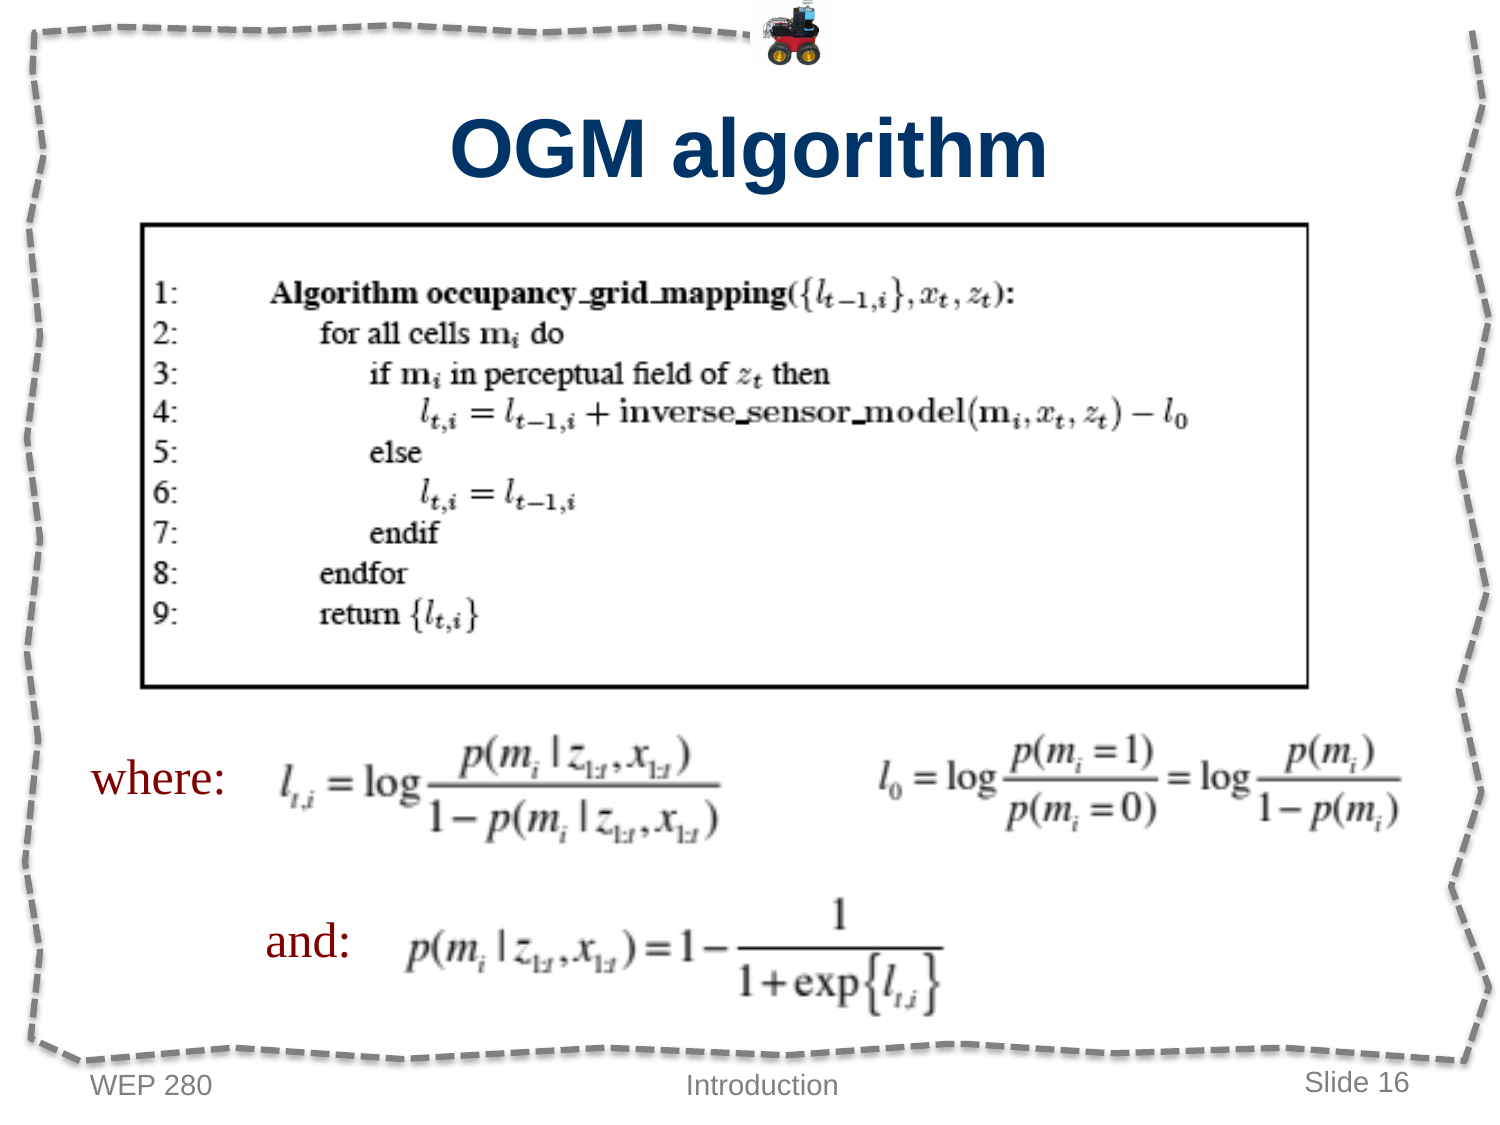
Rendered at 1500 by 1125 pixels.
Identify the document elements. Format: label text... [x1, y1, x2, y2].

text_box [399, 887, 950, 1017]
text_box where: [75, 737, 242, 813]
text_box and: [250, 899, 367, 975]
footer Introduction [512, 1058, 1013, 1103]
slide_number WEP 280 [75, 1058, 425, 1103]
picture [750, 0, 833, 50]
picture [124, 212, 1326, 710]
slide_number Slide 16 [1074, 1058, 1426, 1103]
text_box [874, 724, 1405, 838]
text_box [274, 724, 726, 851]
title OGM algorithm [75, 50, 1425, 238]
